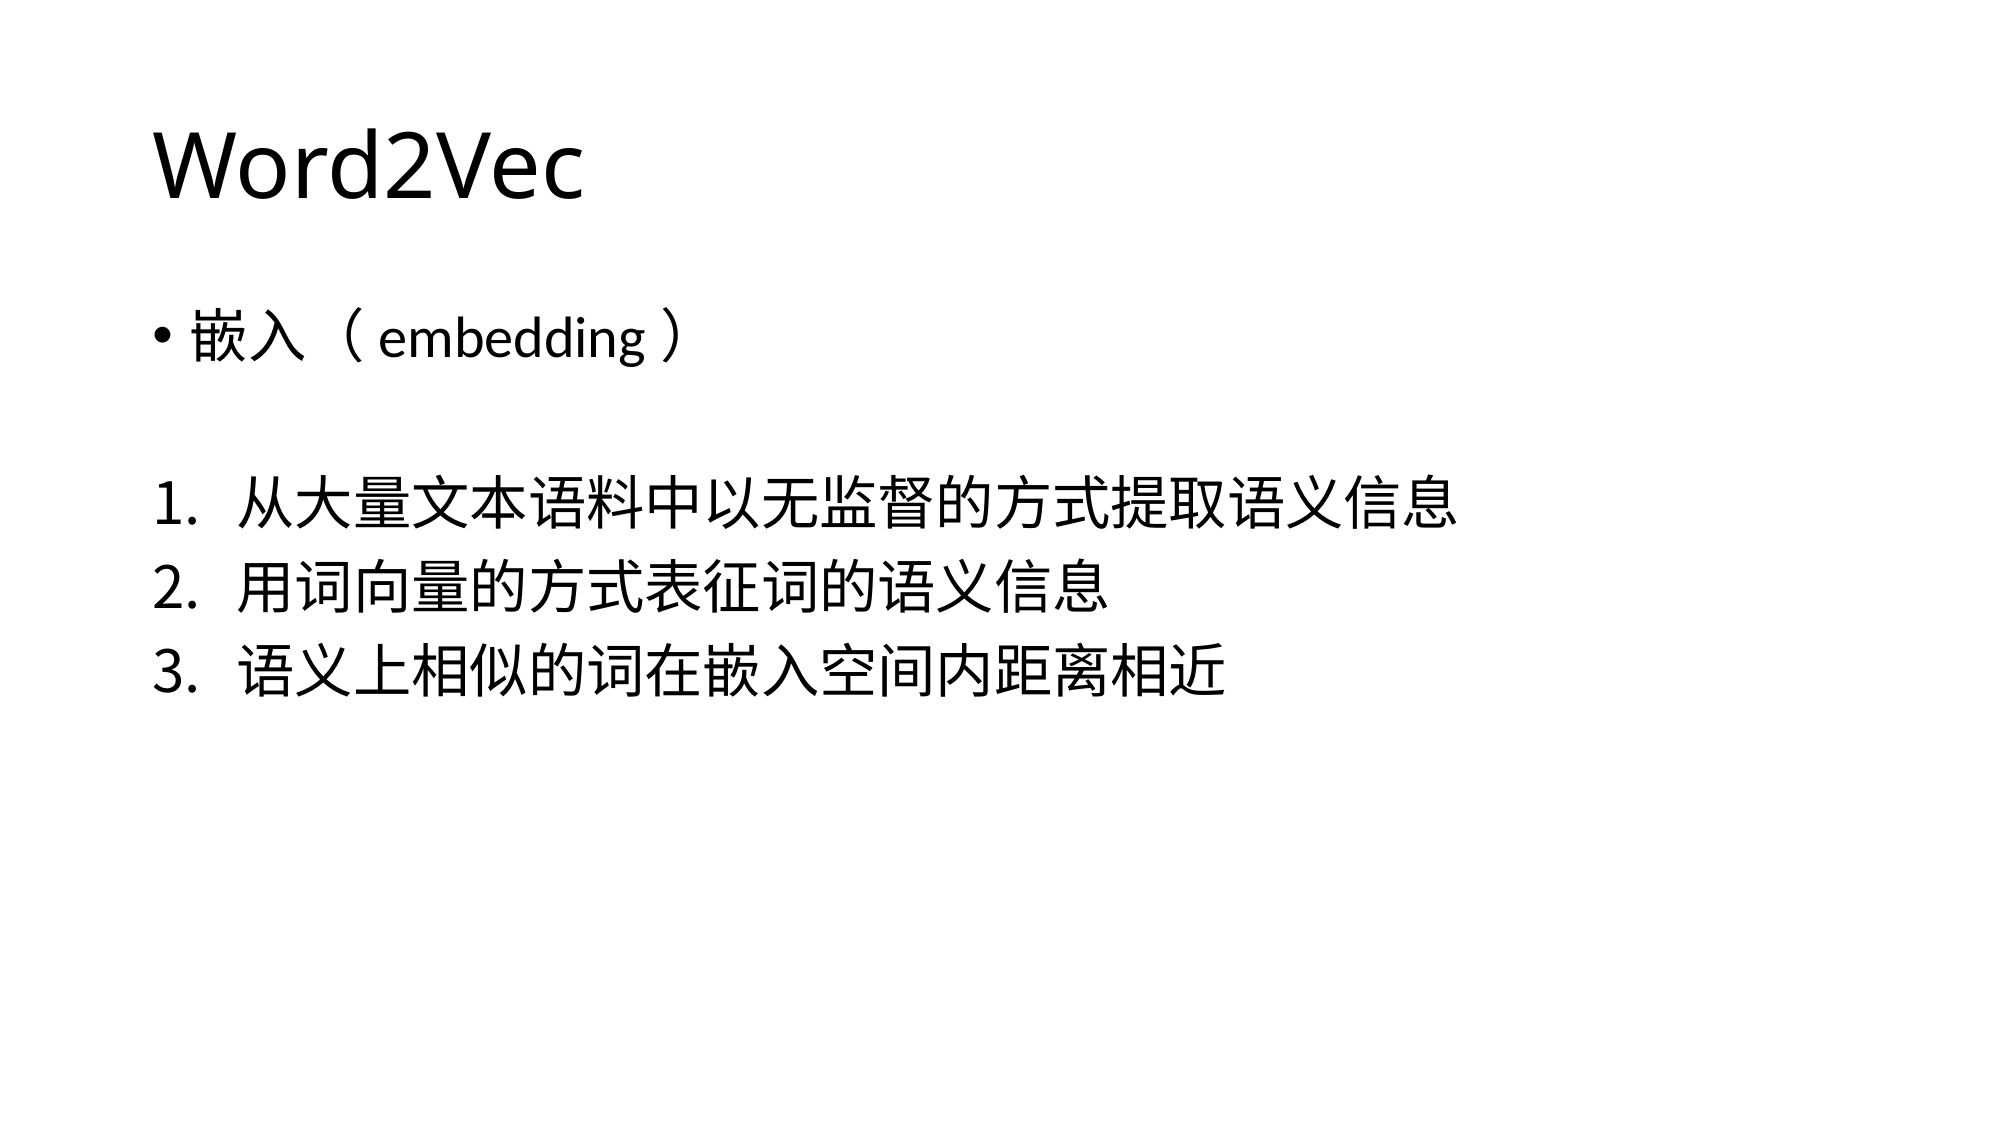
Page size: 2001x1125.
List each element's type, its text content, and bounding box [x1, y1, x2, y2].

list 嵌入（embedding） 从大量文本语料中以无监督的方式提取语义信息 用词向量的方式表征词的语义信息 语义上相似的词在嵌入空间内距离相近 [137, 299, 1863, 1014]
title Word2Vec [137, 59, 1863, 278]
